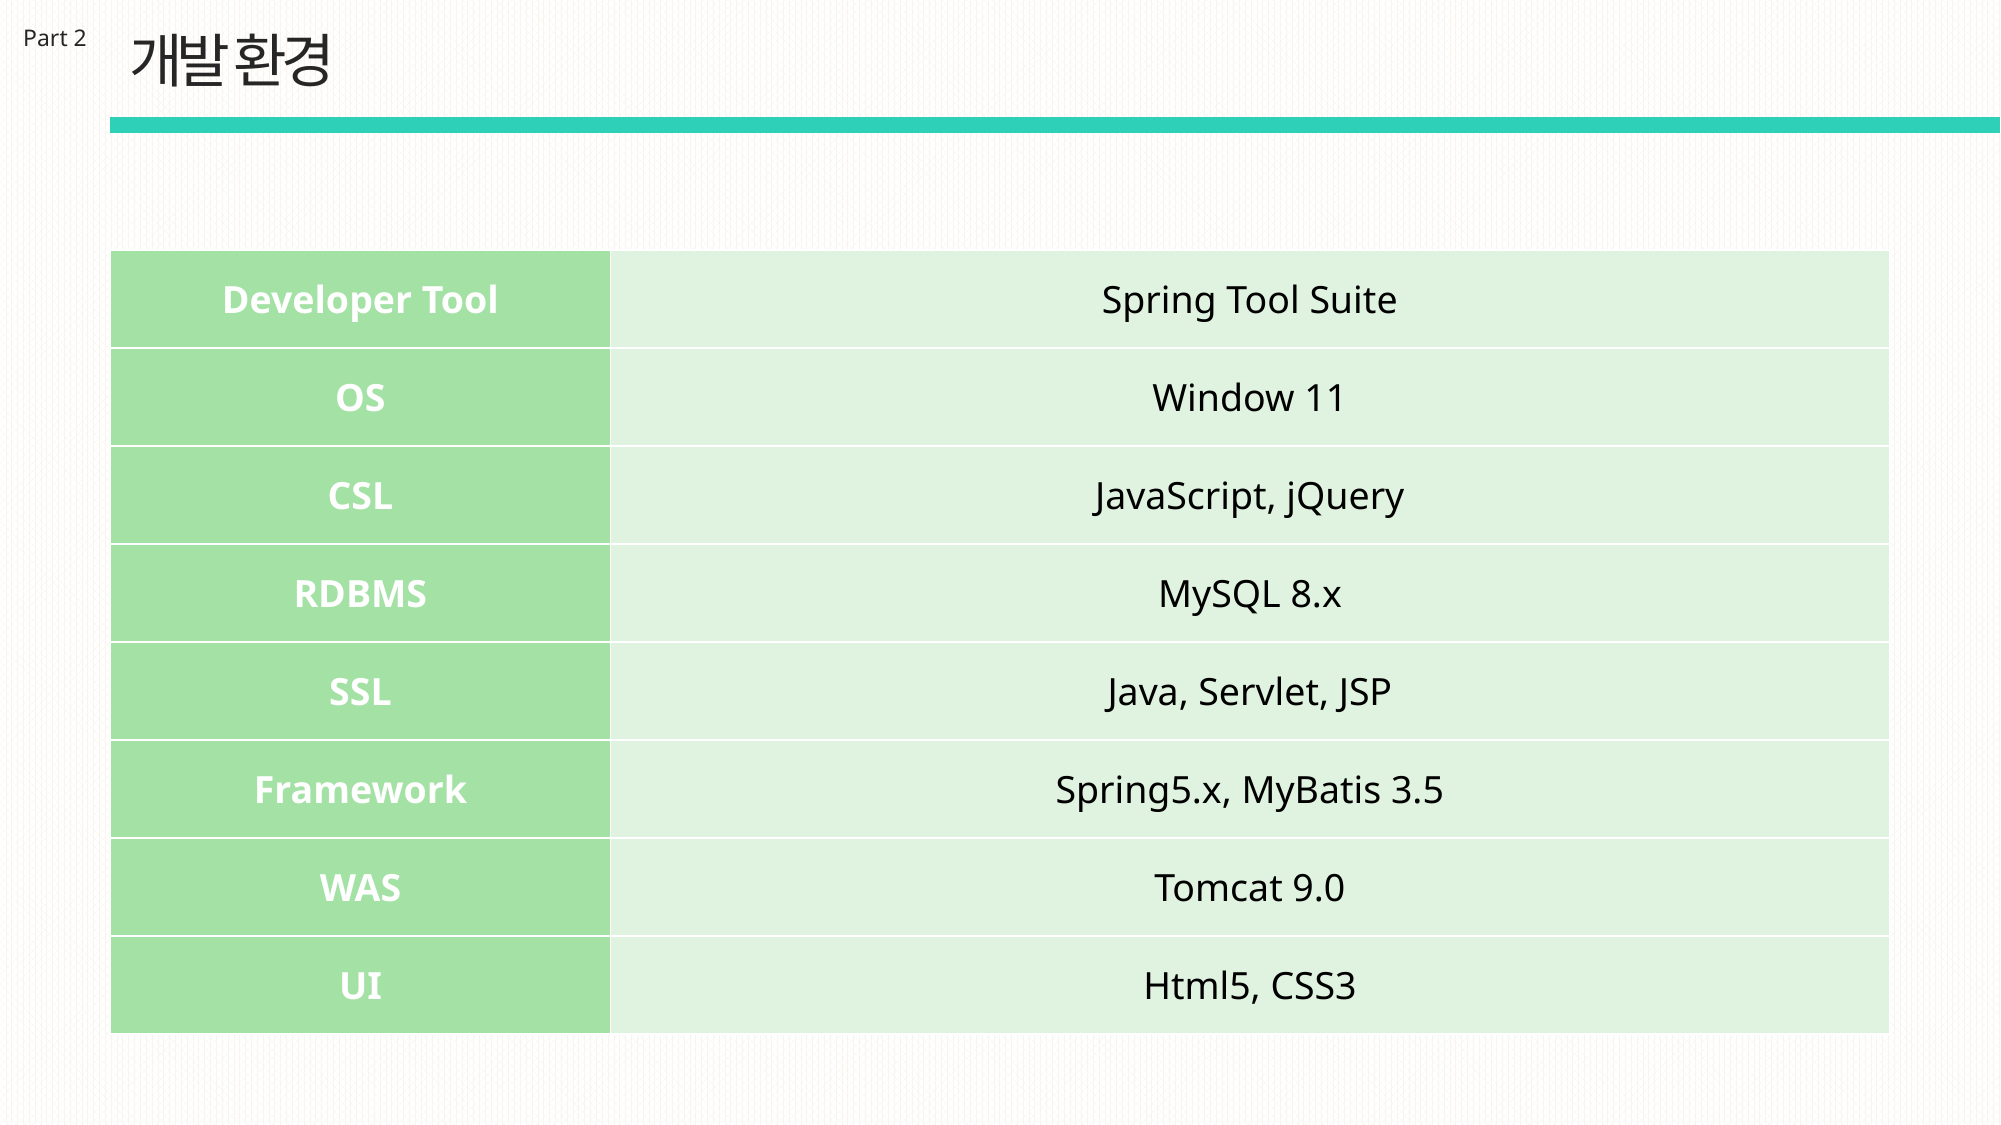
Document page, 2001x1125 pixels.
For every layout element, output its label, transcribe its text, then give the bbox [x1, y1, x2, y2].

text_box Part 2 [8, 16, 103, 59]
table_cell RDBMS [111, 545, 610, 641]
table_cell JavaScript, jQuery [611, 447, 1889, 543]
table_header Spring Tool Suite [611, 251, 1889, 347]
table_header Developer Tool [111, 251, 610, 347]
table_cell Framework [111, 741, 610, 837]
table_cell Html5, CSS3 [611, 937, 1889, 1033]
table_cell OS [111, 349, 610, 445]
table_cell Java, Servlet, JSP [611, 643, 1889, 739]
table_cell Spring5.x, MyBatis 3.5 [611, 741, 1889, 837]
table_cell Window 11 [611, 349, 1889, 445]
table_cell CSL [111, 447, 610, 543]
text_box 개발 환경 [114, 16, 350, 102]
table_cell Tomcat 9.0 [611, 839, 1889, 935]
table_cell SSL [111, 643, 610, 739]
table_cell WAS [111, 839, 610, 935]
table_cell UI [111, 937, 610, 1033]
table_cell MySQL 8.x [611, 545, 1889, 641]
